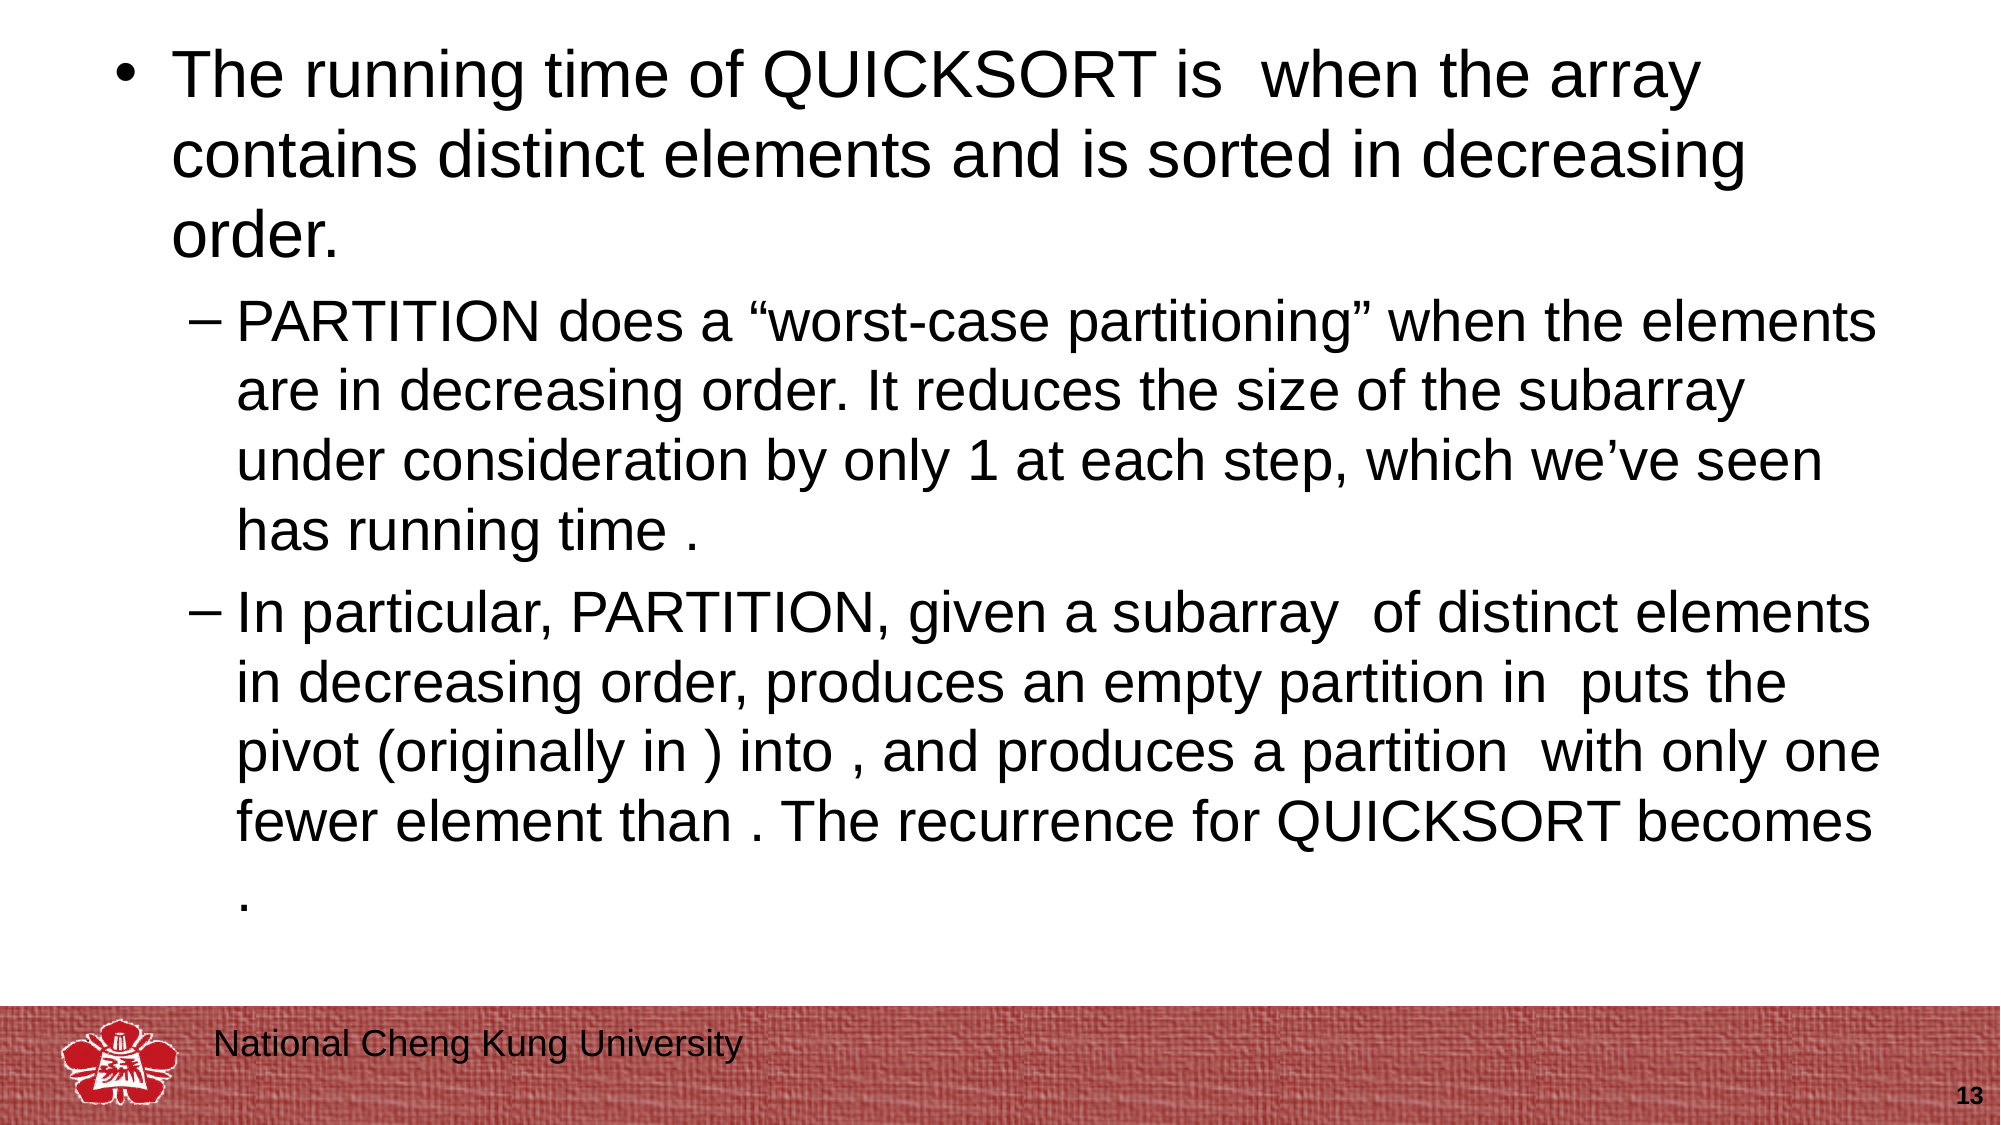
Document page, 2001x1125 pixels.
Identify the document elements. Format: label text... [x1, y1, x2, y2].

slide_number 13 [1873, 1064, 2000, 1125]
picture [39, 1006, 197, 1125]
